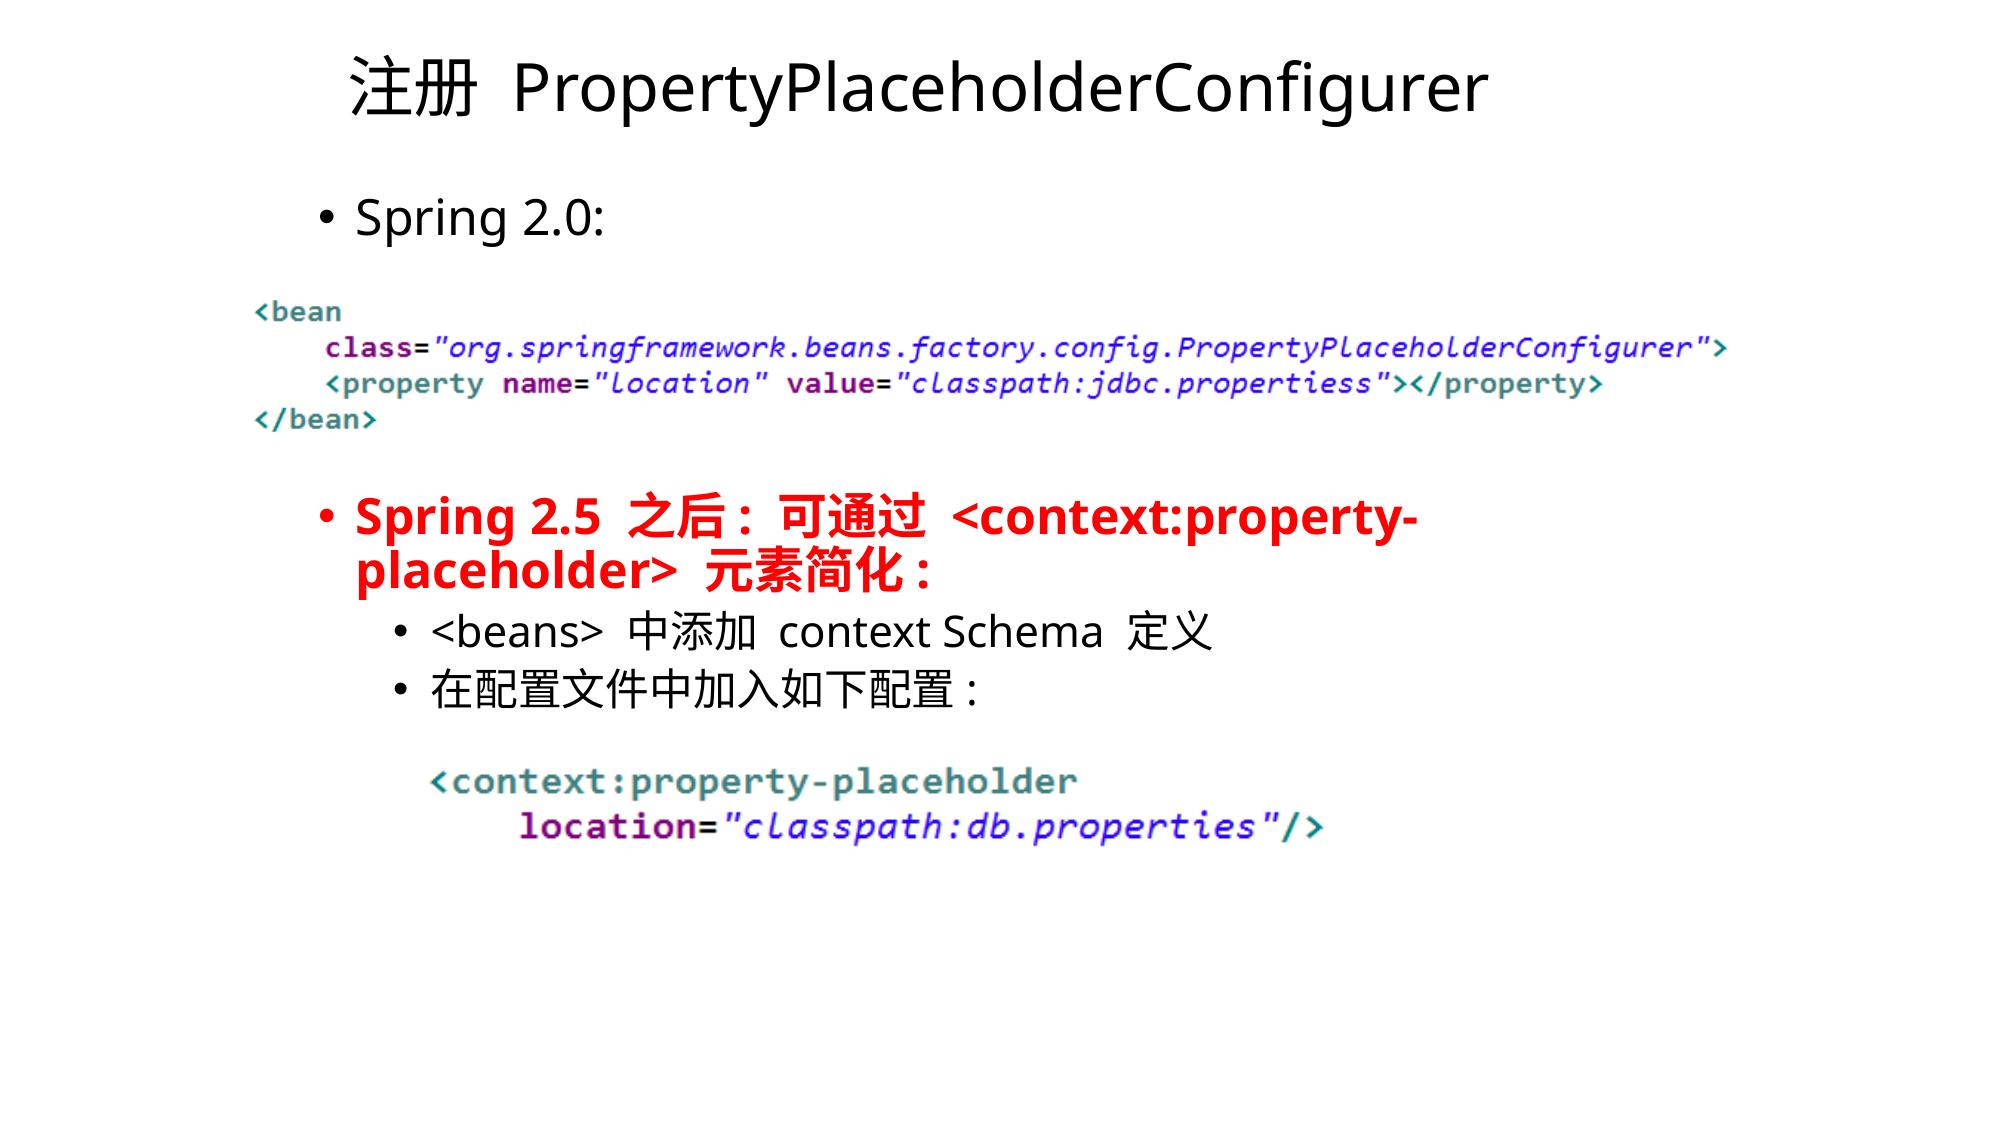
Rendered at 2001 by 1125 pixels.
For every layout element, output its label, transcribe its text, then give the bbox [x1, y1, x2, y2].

title 注册 PropertyPlaceholderConfigurer [332, 19, 1683, 160]
list Spring 2.0: Spring 2.5 之后: 可通过 <context:property-placeholder> 元素简化: <beans> 中添加 context Schema 定义 在配置文件中加入如下配置: [303, 441, 1651, 857]
picture [421, 760, 1331, 852]
picture [249, 290, 1733, 441]
list Spring 2.0: Spring 2.5 之后: 可通过 <context:property-placeholder> 元素简化: <beans> 中添加 context Schema 定义 在配置文件中加入如下配置: [303, 184, 1651, 290]
